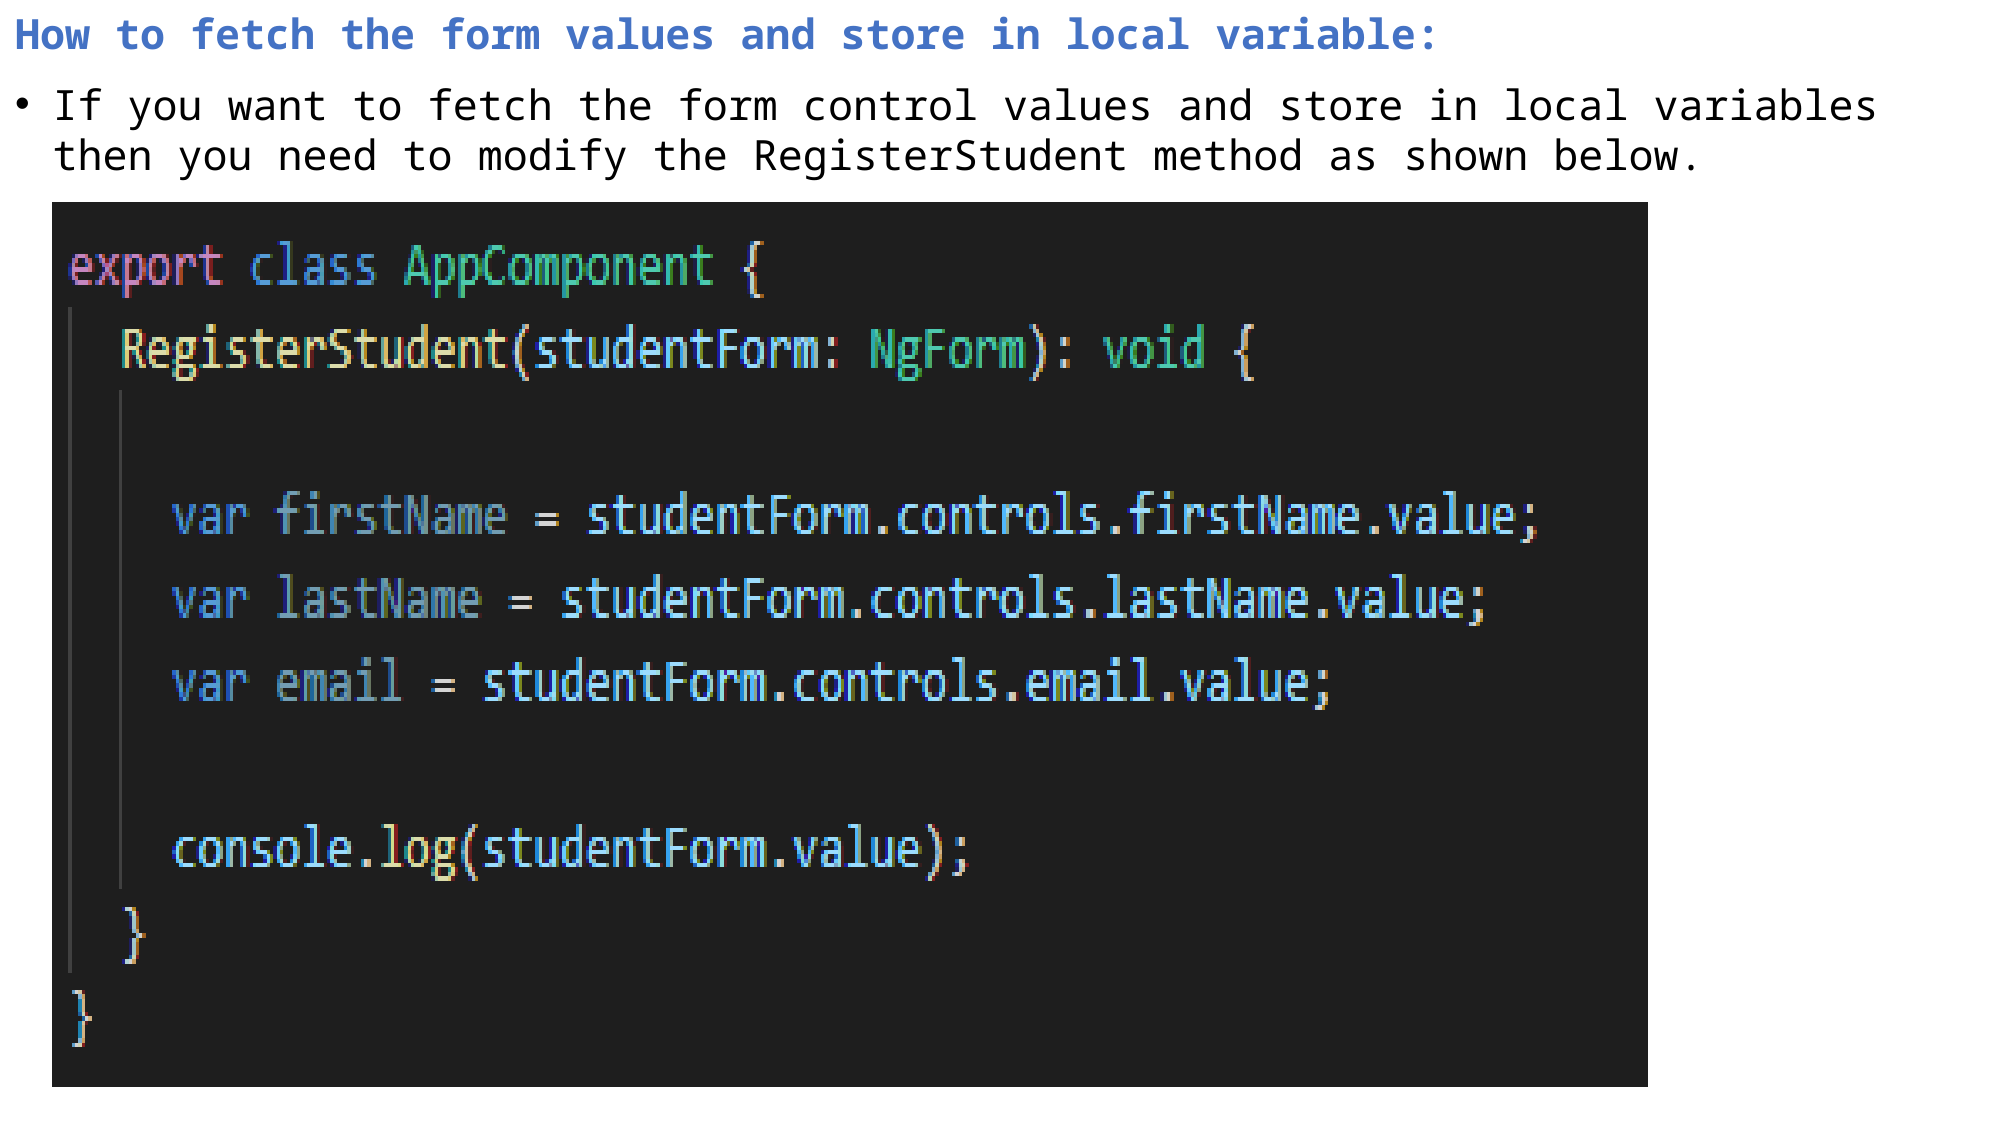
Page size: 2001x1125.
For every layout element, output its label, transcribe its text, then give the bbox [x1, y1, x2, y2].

picture [52, 202, 1648, 1087]
list How to fetch the form values and store in local variable: If you want to fetch the form control values and store in local variables then you need to modify the RegisterStudent method as shown below. [0, 0, 2000, 1125]
